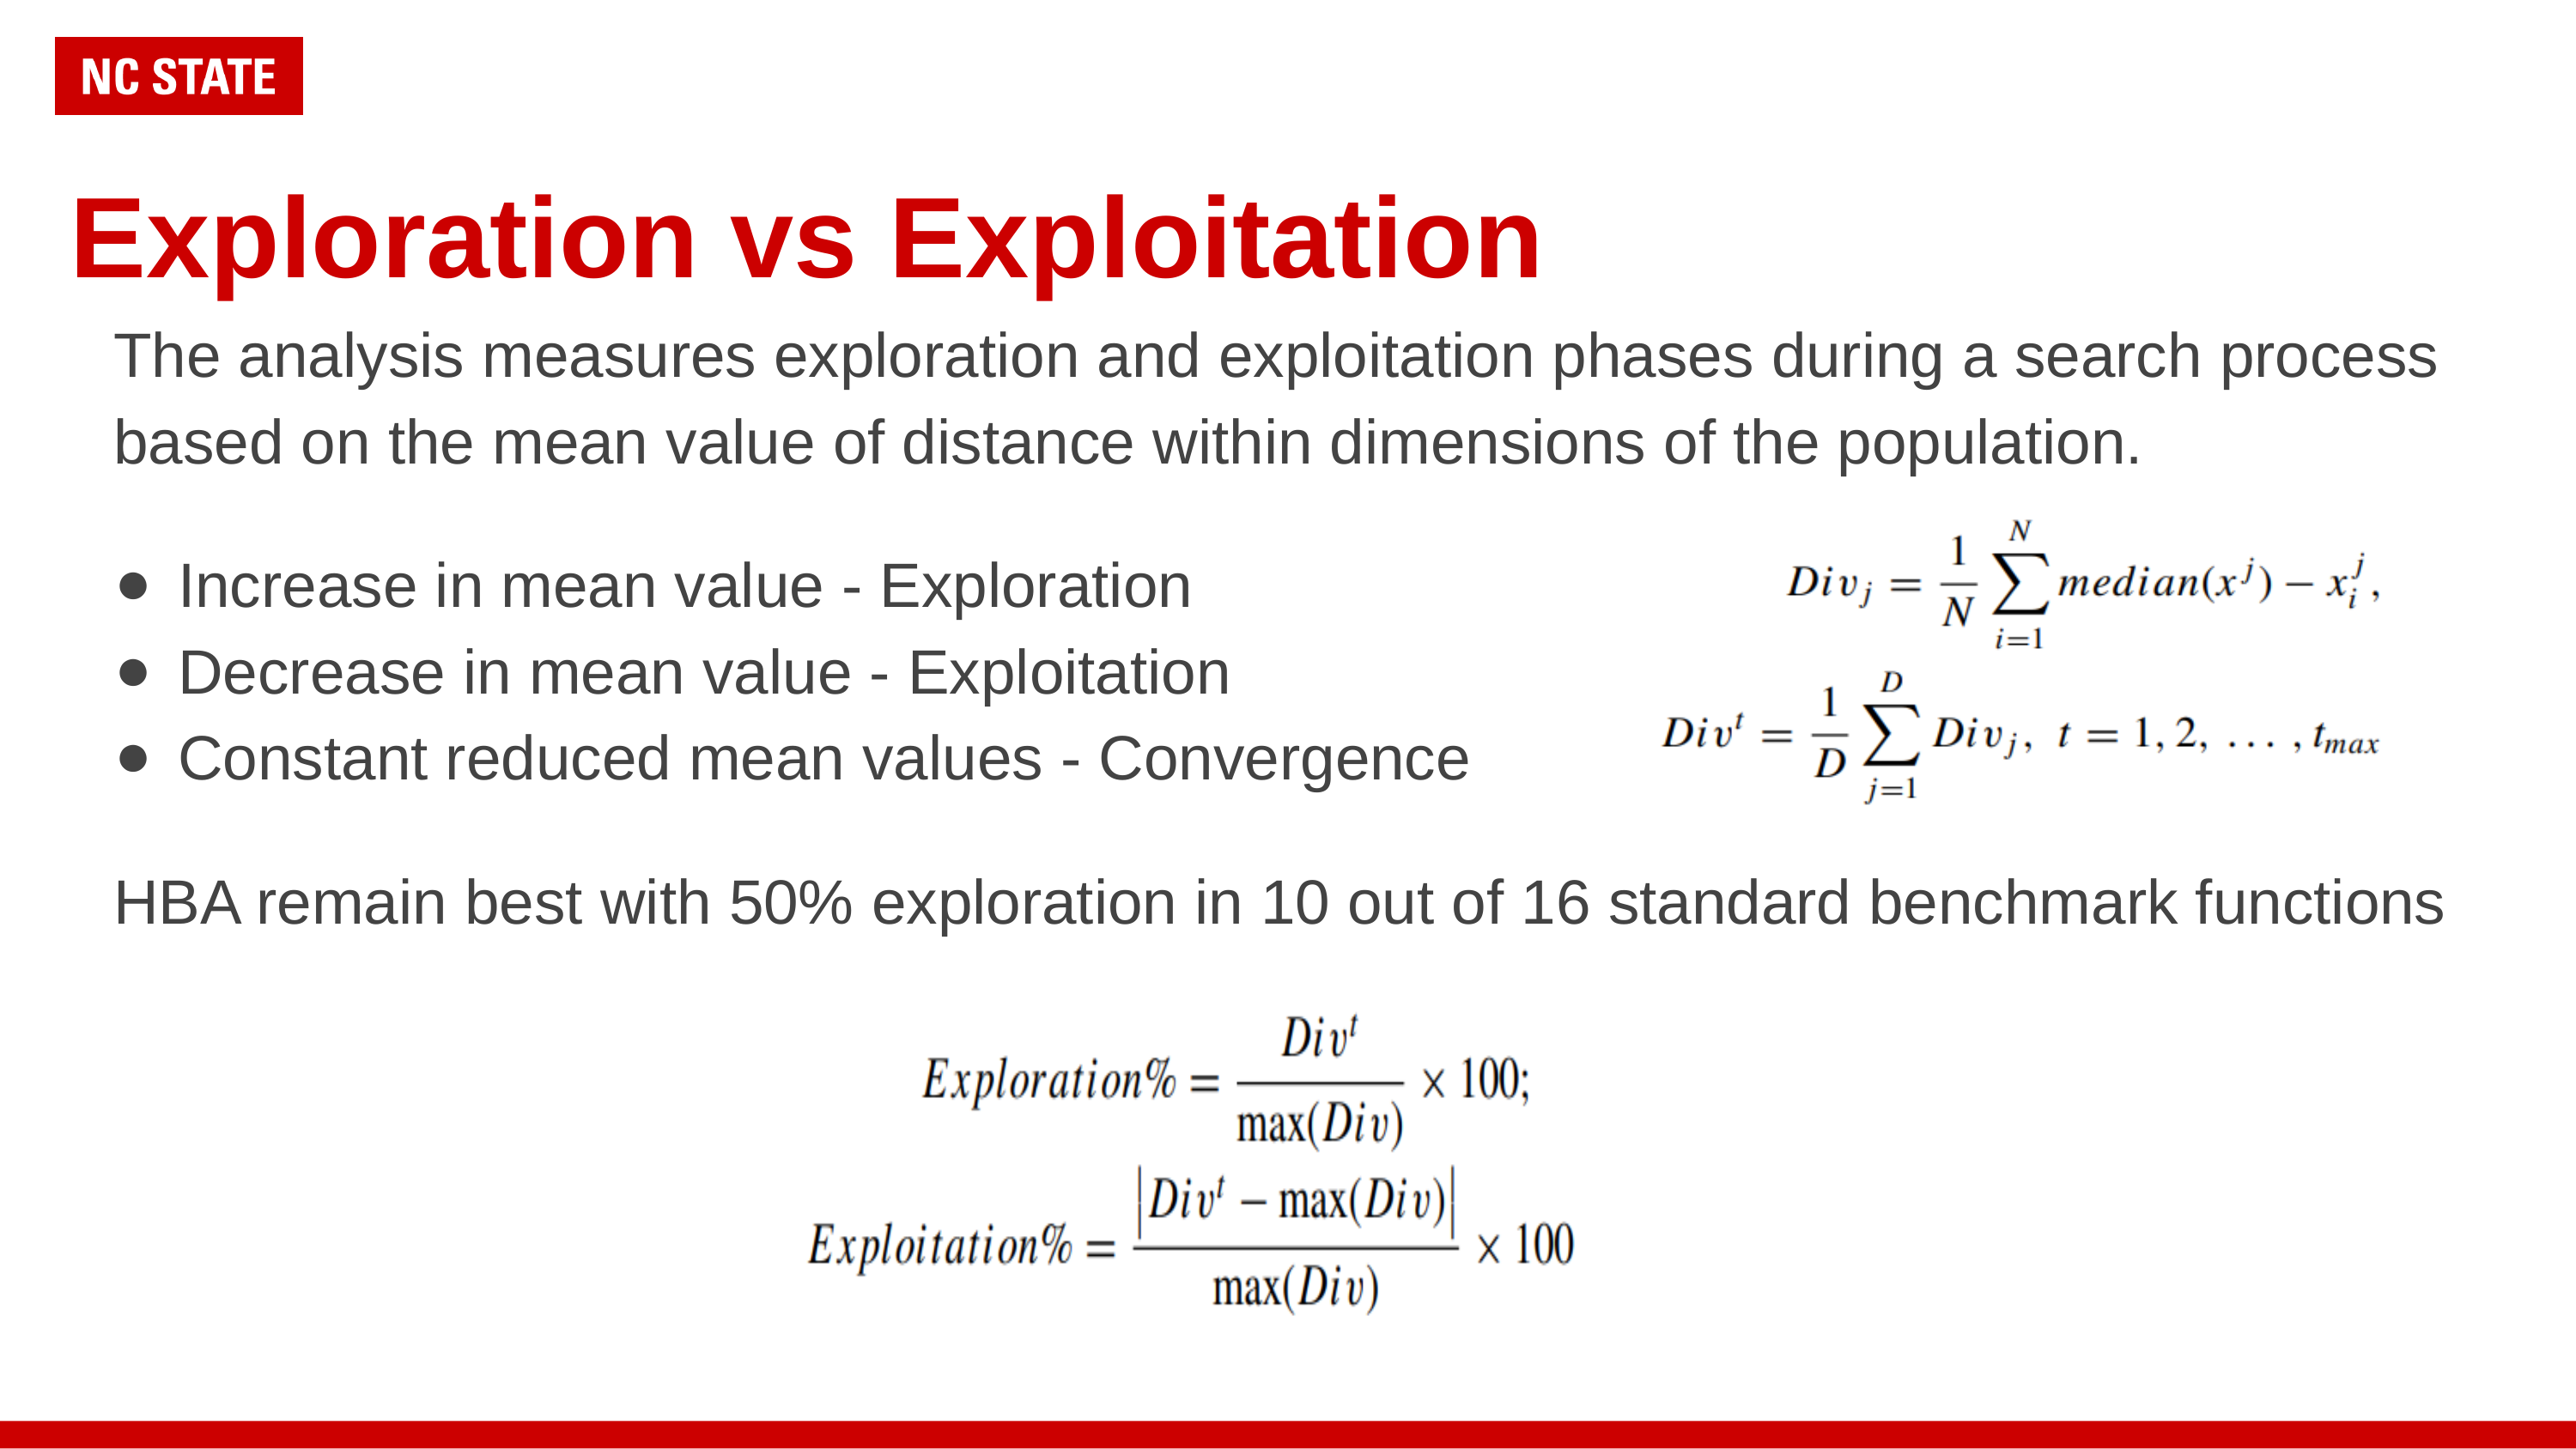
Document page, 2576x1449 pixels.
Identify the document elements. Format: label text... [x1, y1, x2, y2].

picture [1592, 505, 2488, 825]
list The analysis measures exploration and exploitation phases during a search process based on the mean value of distance within dimensions of the population. Increase in mean value - Exploration Decrease in mean value - Exploitation Constant reduced mean values - Convergence HBA remain best with 50% exploration in 10 out of 16 standard benchmark functions [88, 277, 2488, 1217]
title Exploration vs Exploitation [44, 137, 2445, 314]
picture [55, 37, 303, 115]
picture [686, 984, 1704, 1344]
